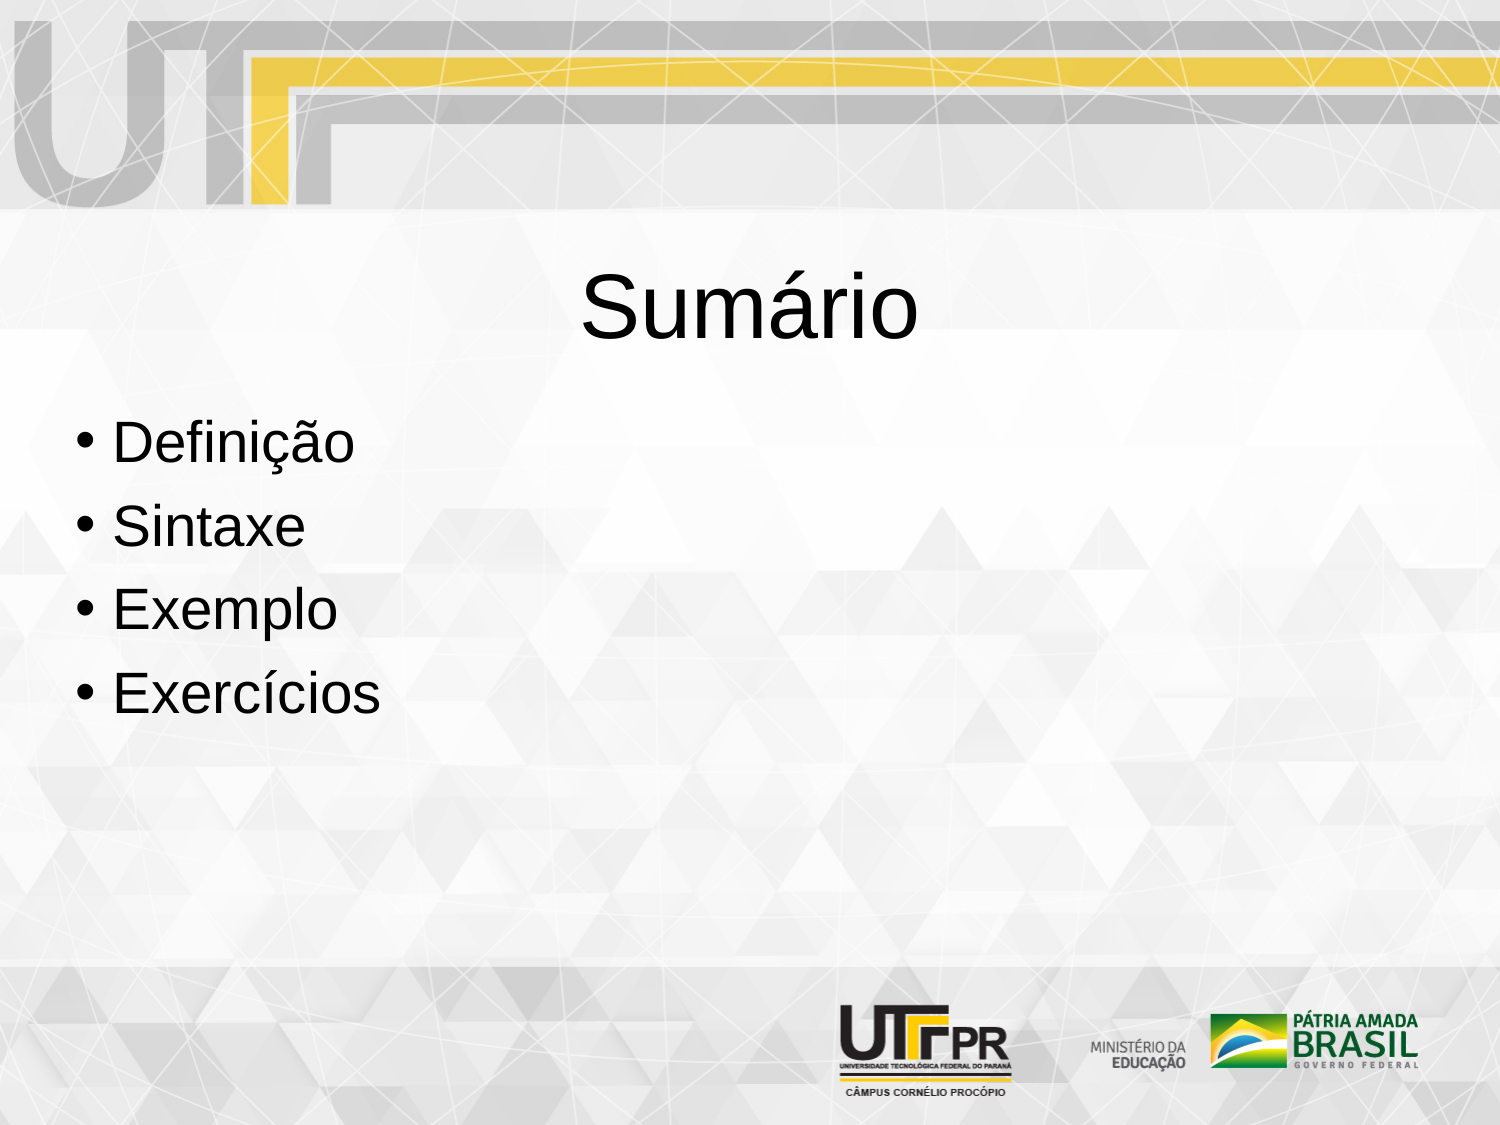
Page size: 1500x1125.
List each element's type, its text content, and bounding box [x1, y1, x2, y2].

title Sumário [112, 205, 1388, 411]
picture [0, 0, 1500, 1125]
list Definição Sintaxe Exemplo Exercícios [75, 411, 1425, 926]
